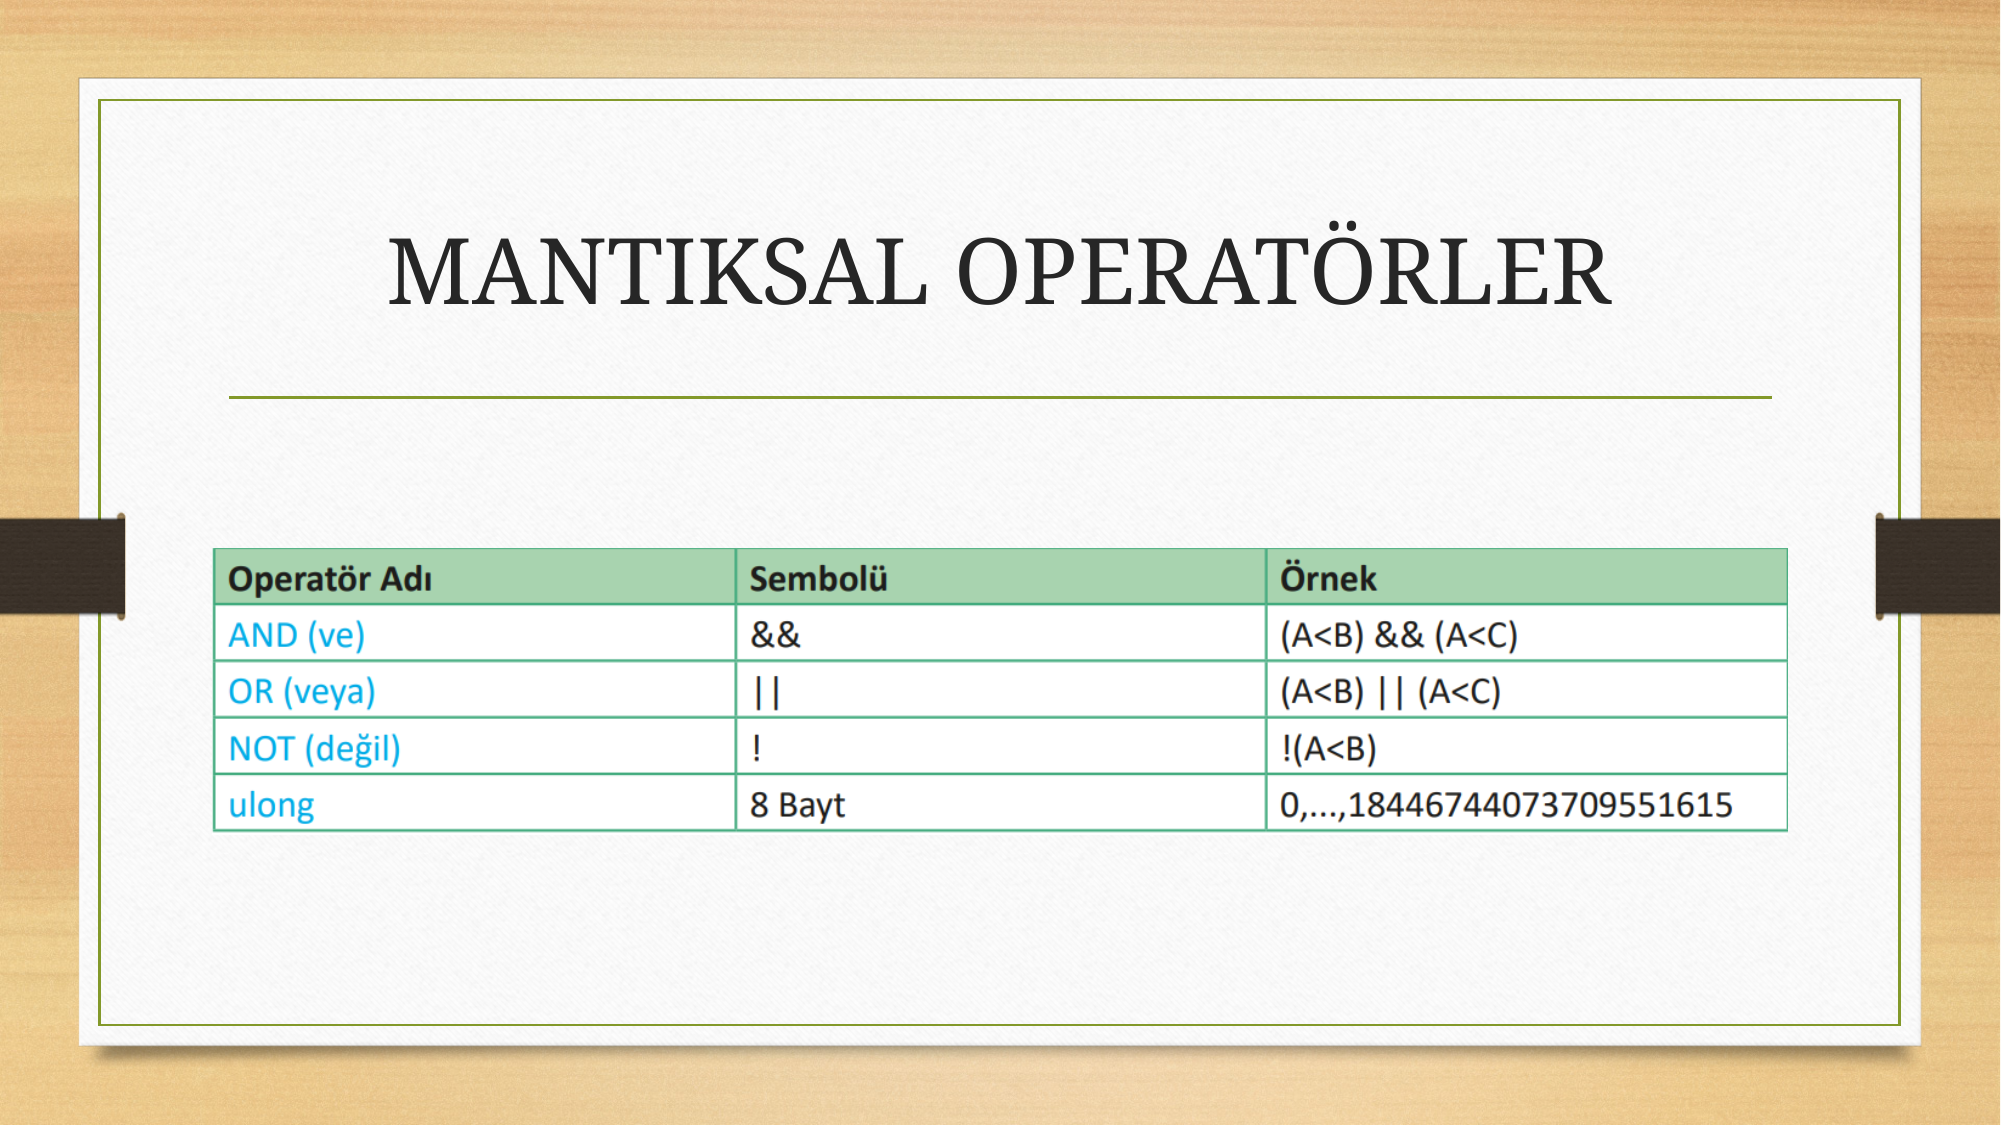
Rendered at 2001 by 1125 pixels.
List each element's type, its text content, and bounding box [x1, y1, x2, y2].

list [212, 548, 1788, 835]
title MANTIKSAL OPERATÖRLER [212, 161, 1788, 375]
picture [0, 0, 2001, 1125]
